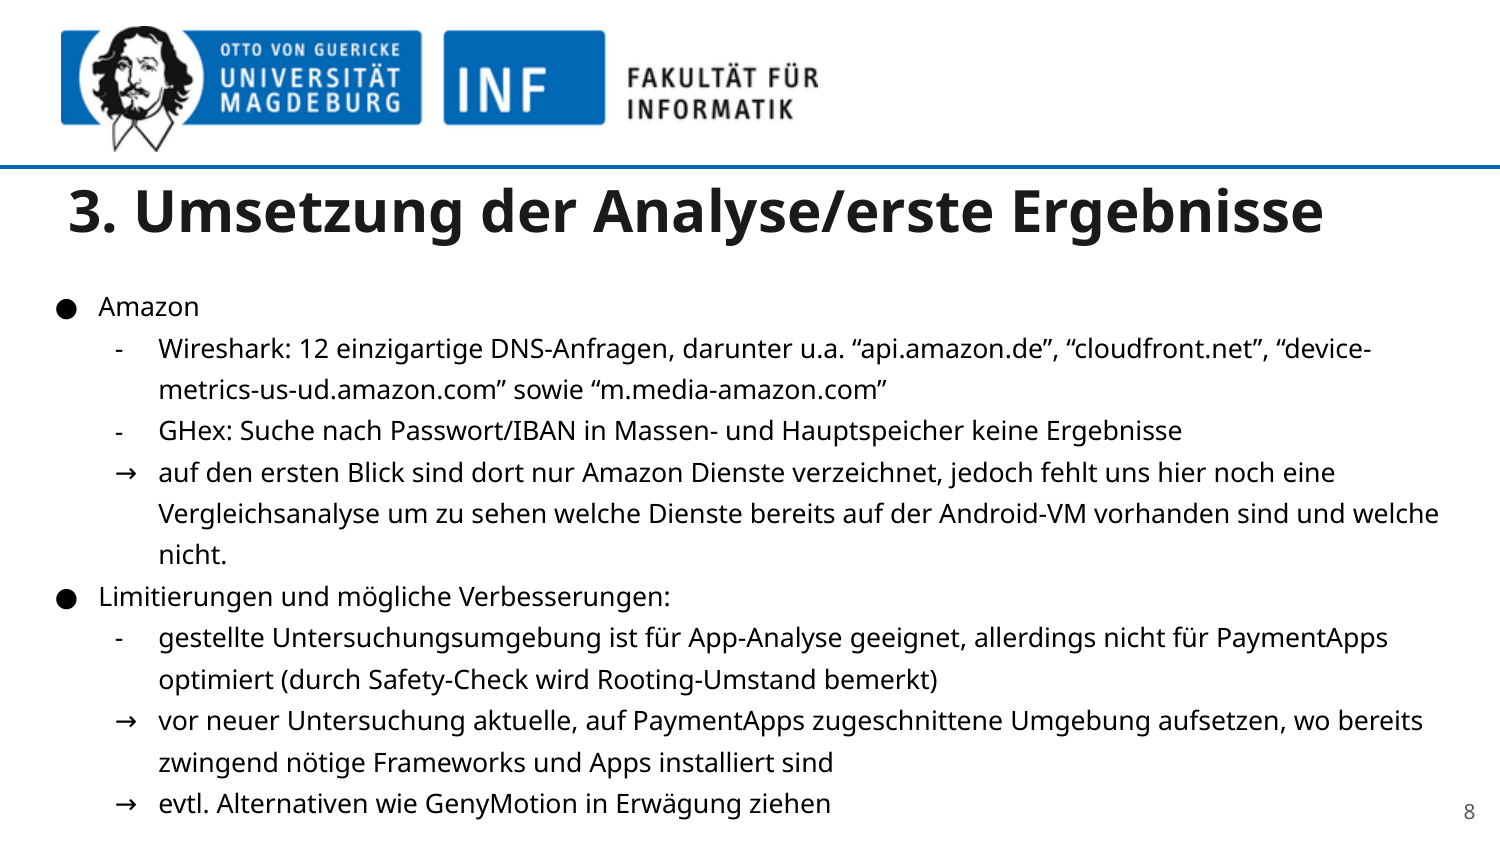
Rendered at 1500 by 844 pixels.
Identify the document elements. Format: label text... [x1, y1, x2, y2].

title 3. Umsetzung der Analyse/erste Ergebnisse [53, 159, 1459, 166]
picture [60, 26, 818, 152]
title 3. Umsetzung der Analyse/erste Ergebnisse [53, 176, 1459, 245]
slide_number ‹#› [1400, 779, 1491, 844]
list Amazon Wireshark: 12 einzigartige DNS-Anfragen, darunter u.a. “api.amazon.de”, “cloudfront.net”, “device-metrics-us-ud.amazon.com” sowie “m.media-amazon.com” GHex: Suche nach Passwort/IBAN in Massen- und Hauptspeicher keine Ergebnisse auf den ersten Blick sind dort nur Amazon Dienste verzeichnet, jedoch fehlt uns hier noch eine Vergleichsanalyse um zu sehen welche Dienste bereits auf der Android-VM vorhanden sind und welche nicht. Limitierungen und mögliche Verbesserungen: gestellte Untersuchungsumgebung ist für App-Analyse geeignet, allerdings nicht für PaymentApps optimiert (durch Safety-Check wird Rooting-Umstand bemerkt) vor neuer Untersuchung aktuelle, auf PaymentApps zugeschnittene Umgebung aufsetzen, wo bereits zwingend nötige Frameworks und Apps installiert sind evtl. Alternativen wie GenyMotion in Erwägung ziehen [23, 268, 1475, 844]
